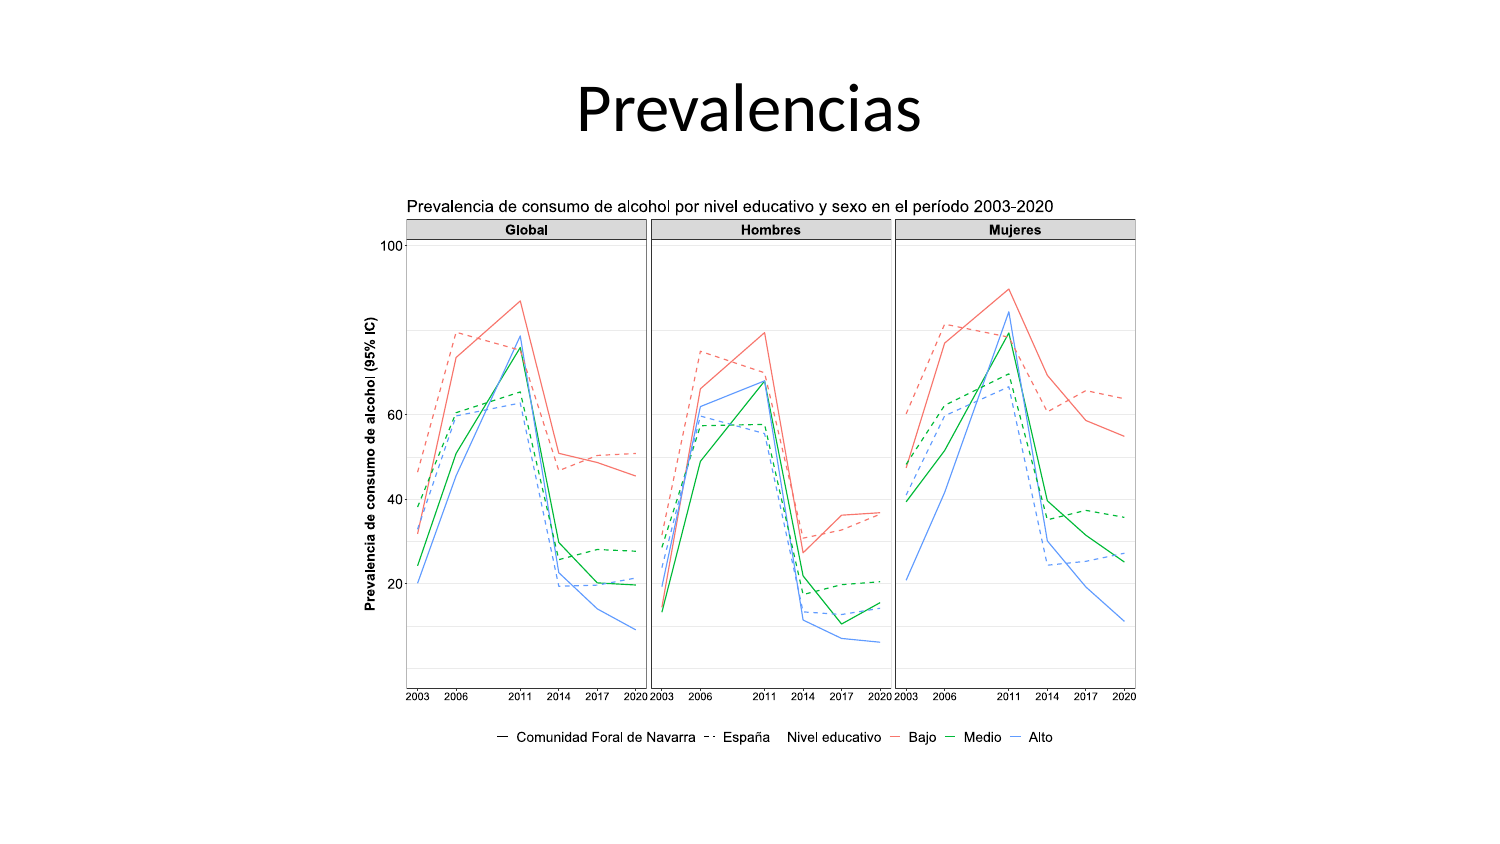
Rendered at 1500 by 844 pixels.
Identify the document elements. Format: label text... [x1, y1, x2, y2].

picture [360, 195, 1140, 753]
title Prevalencias [75, 33, 1425, 175]
